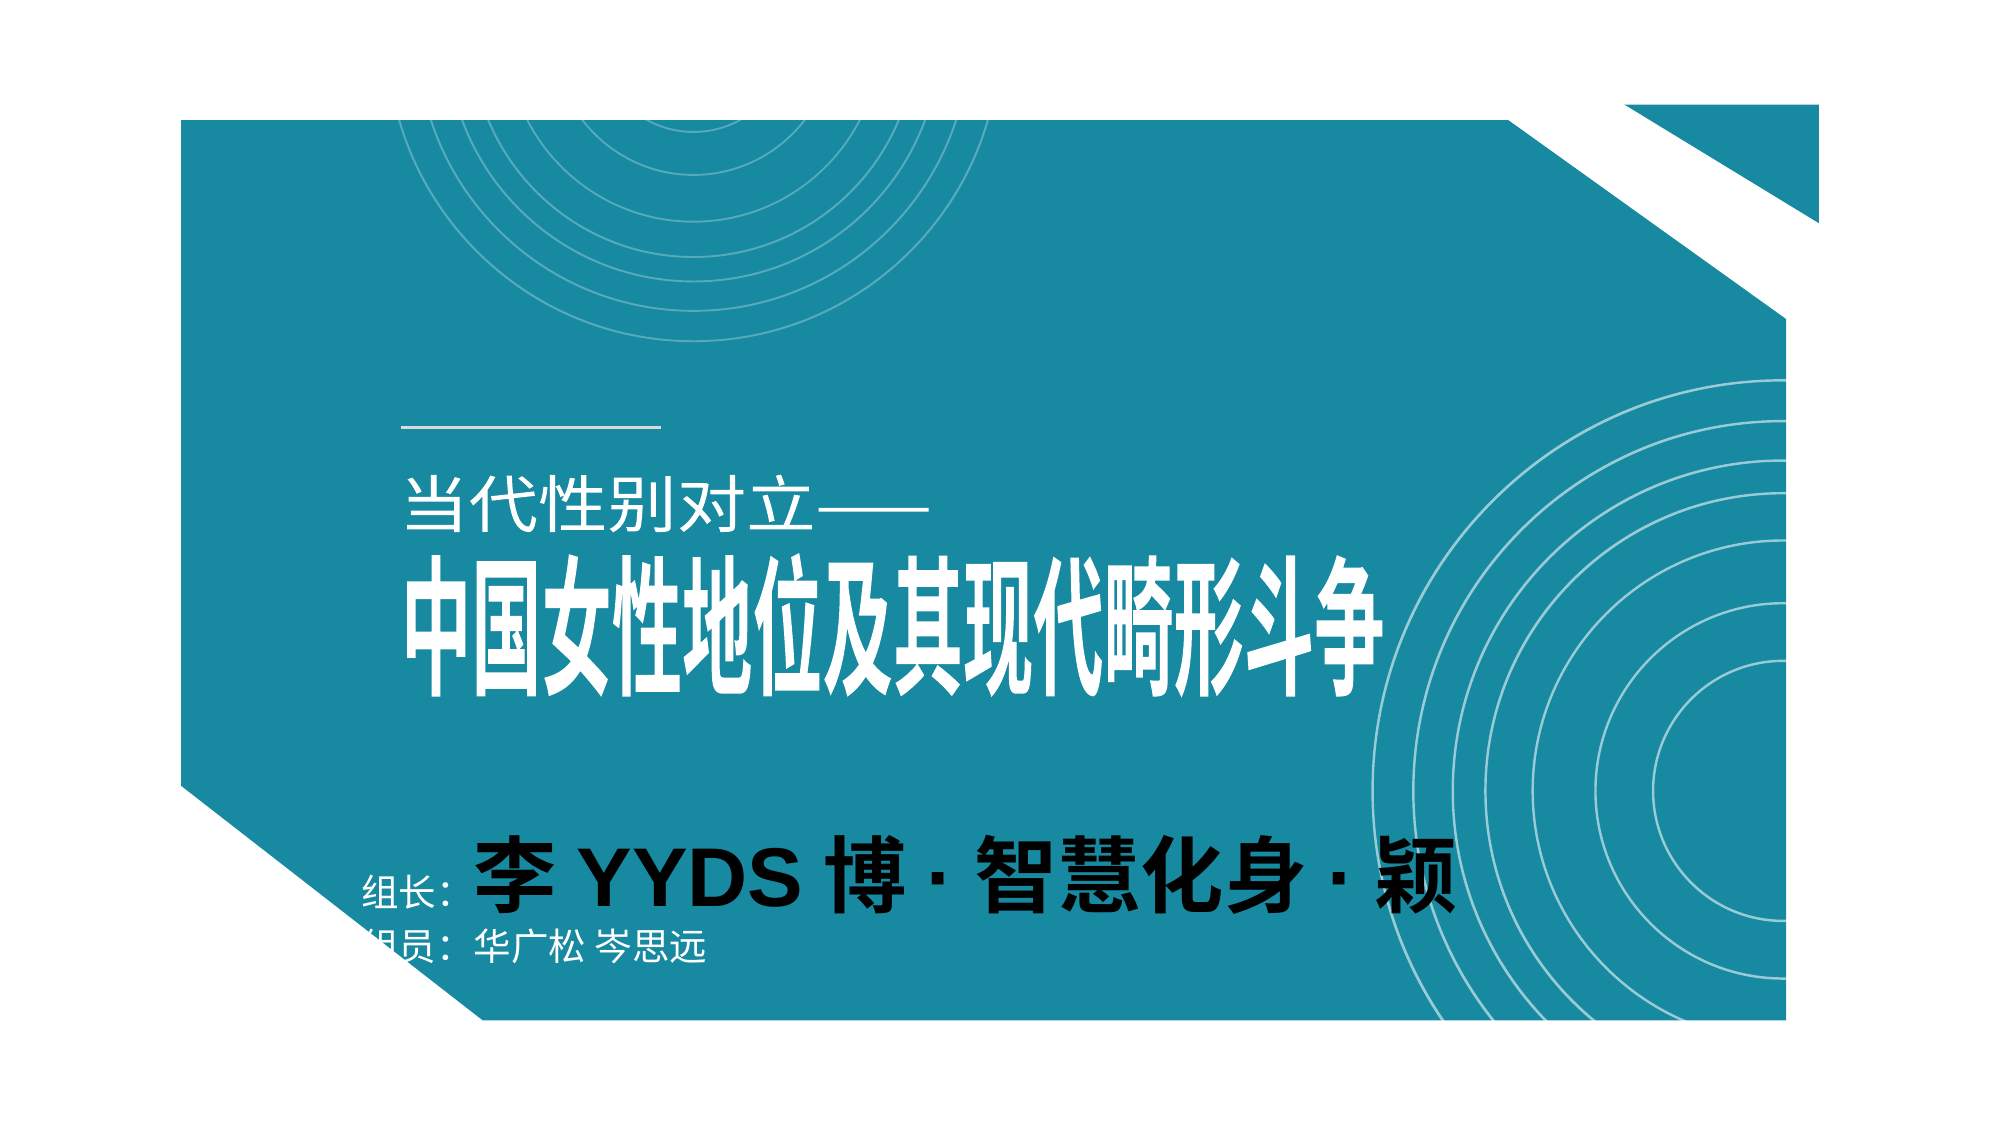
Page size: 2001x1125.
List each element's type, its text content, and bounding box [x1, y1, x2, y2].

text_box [400, 427, 1383, 698]
text_box 组长：李YYDS博·智慧化身·颖 组员：华广松 岑思远 [346, 815, 1473, 976]
